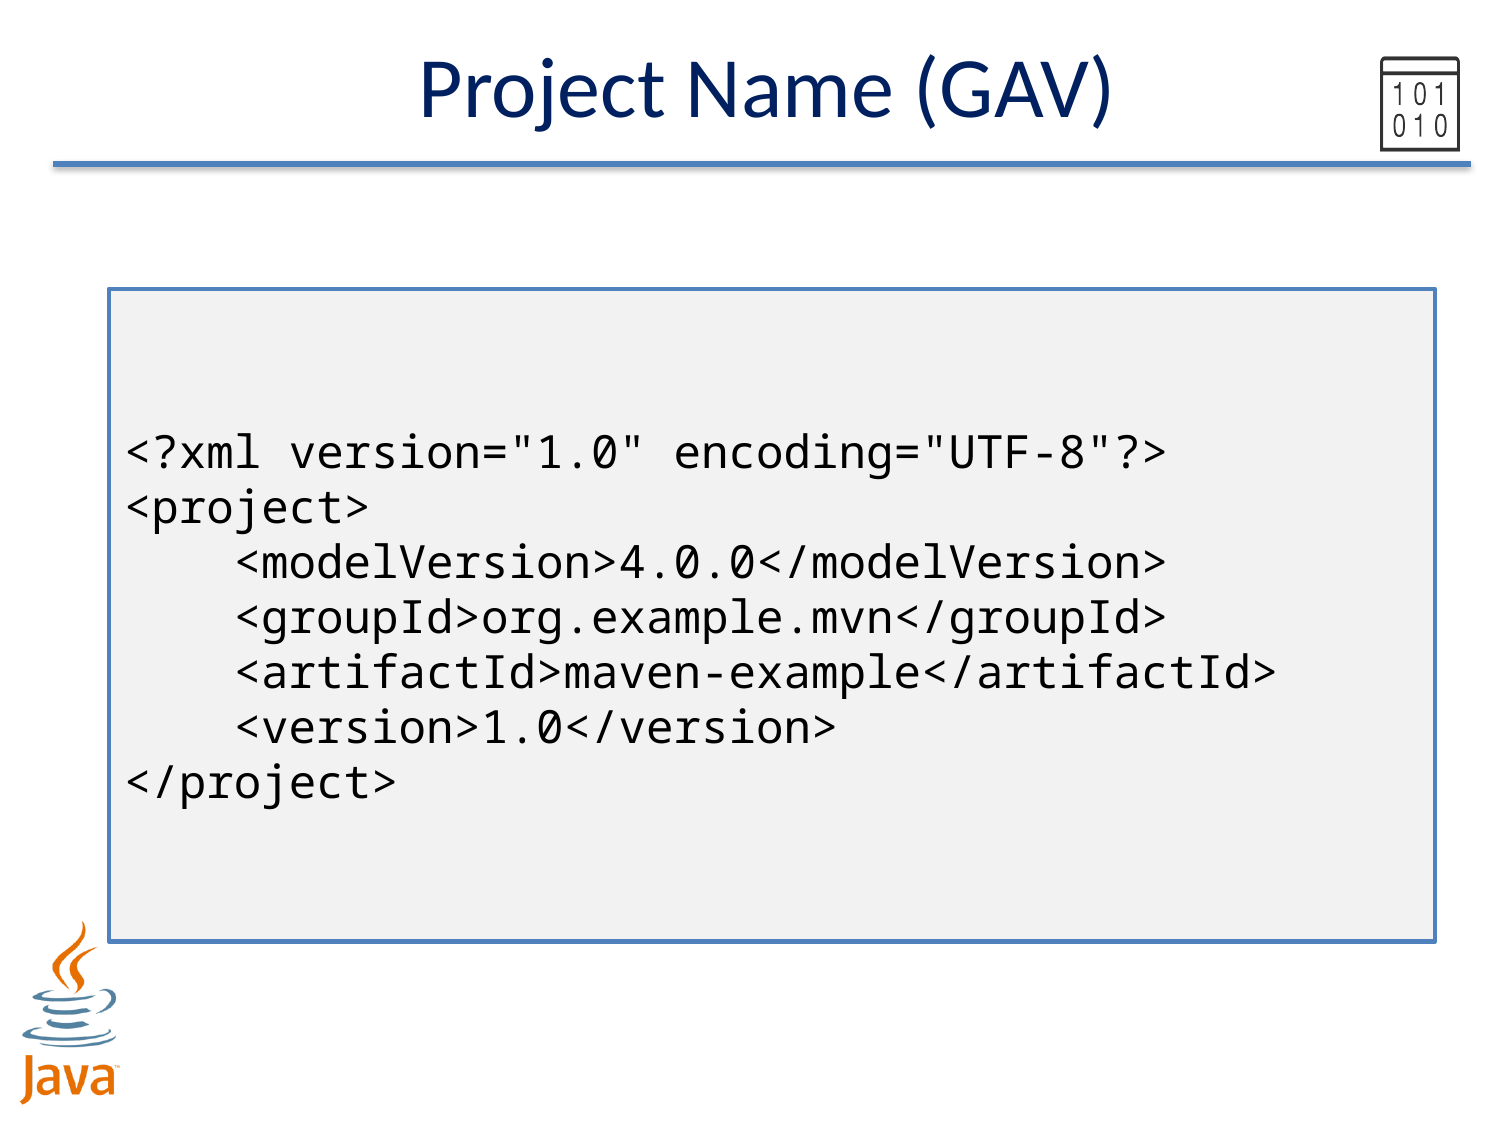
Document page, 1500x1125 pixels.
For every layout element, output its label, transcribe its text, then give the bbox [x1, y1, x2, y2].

picture [1380, 51, 1460, 158]
list <?xml version="1.0" encoding="UTF-8"?> <project> <modelVersion>4.0.0</modelVersion> <groupId>org.example.mvn</groupId> <artifactId>maven-example</artifactId> <version>1.0</version> </project> [107, 287, 1437, 944]
title Project Name (GAV) [88, 23, 1447, 143]
picture [17, 919, 120, 1106]
